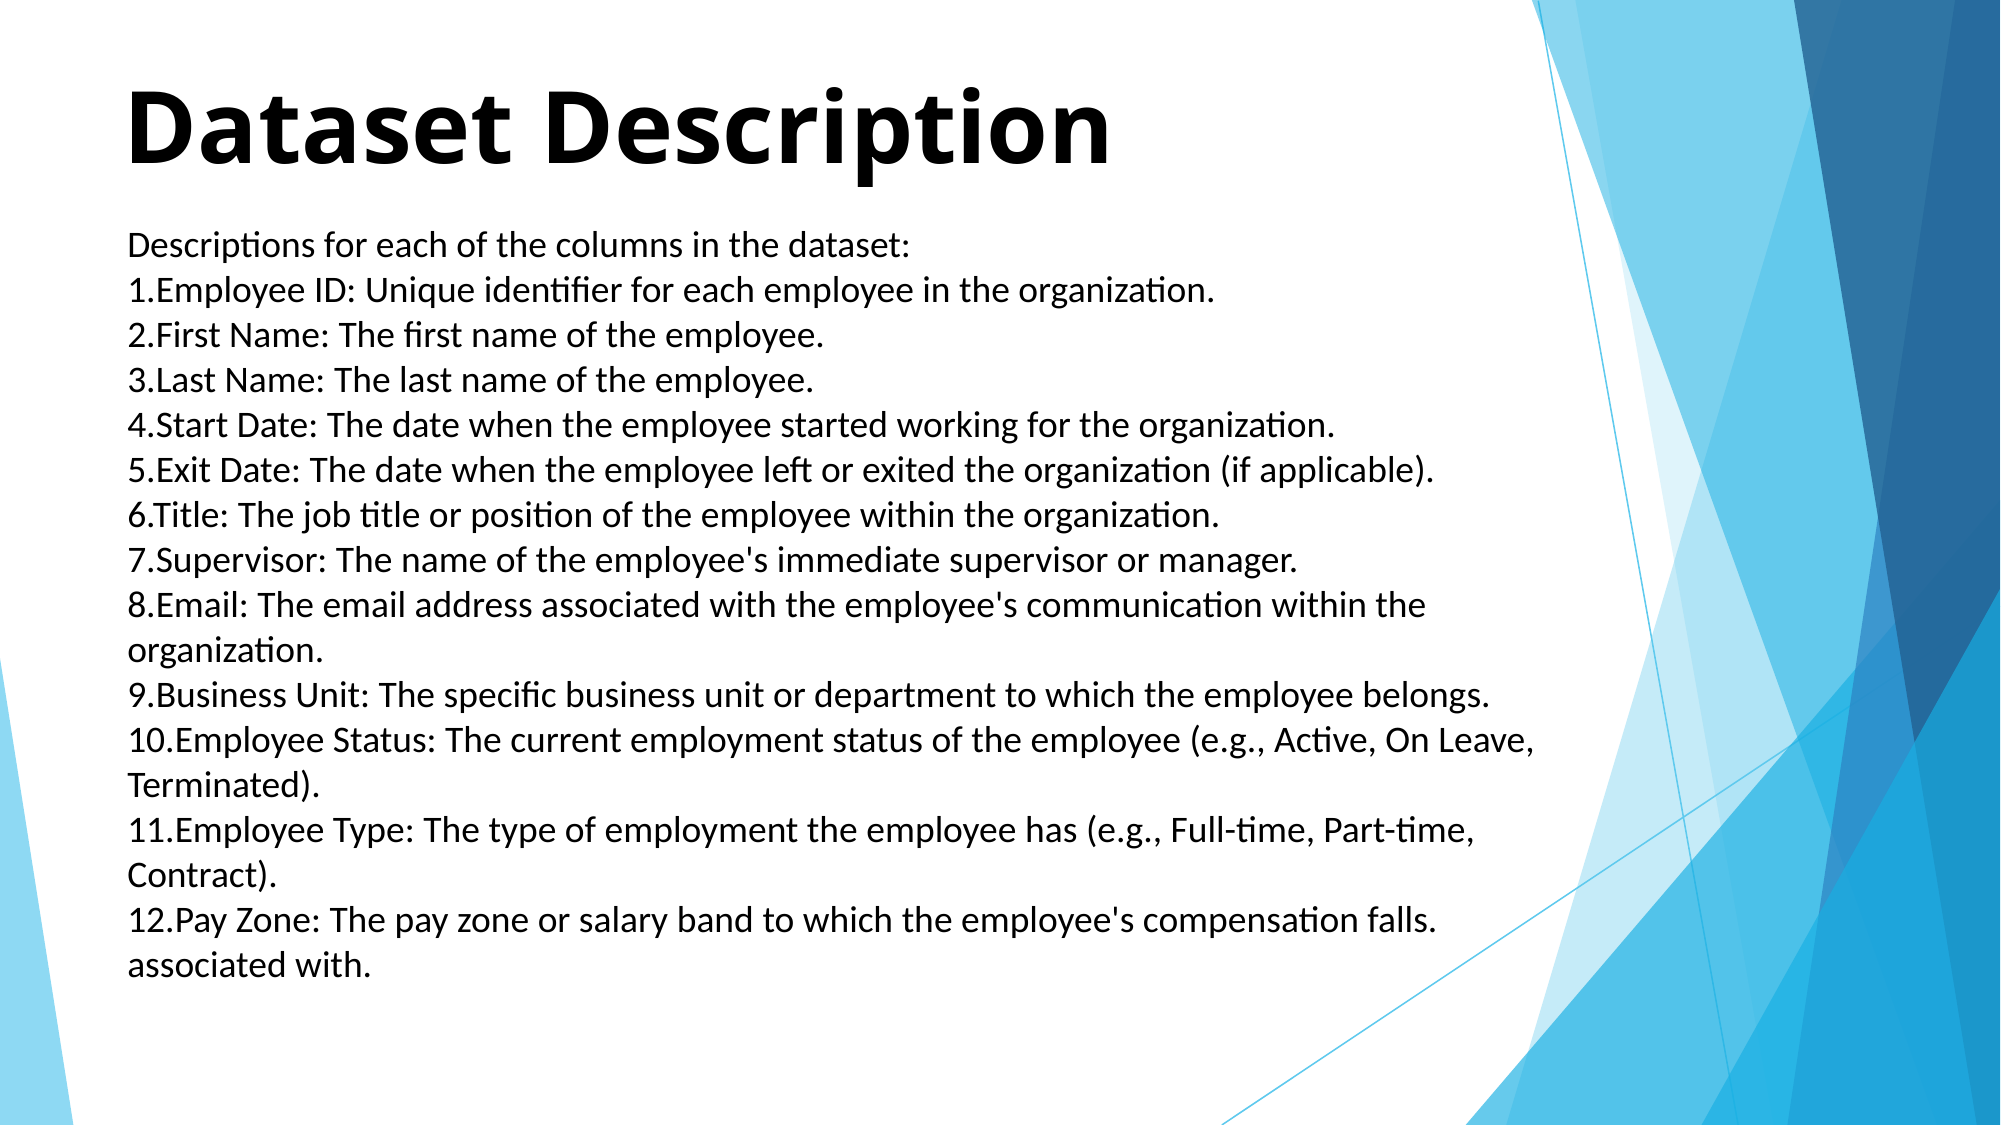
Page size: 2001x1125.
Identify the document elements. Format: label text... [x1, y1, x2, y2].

title Dataset Description [123, 63, 1877, 188]
text_box Descriptions for each of the columns in the dataset: 1.Employee ID: Unique identifier for each employee in the organization. 2.First Name: The first name of the employee. 3.Last Name: The last name of the employee. 4.Start Date: The date when the employee started working for the organization. 5.Exit Date: The date when the employee left or exited the organization (if applicable). 6.Title: The job title or position of the employee within the organization. 7.Supervisor: The name of the employee's immediate supervisor or manager. 8.Email: The email address associated with the employee's communication within the organization. 9.Business Unit: The specific business unit or department to which the employee belongs. 10.Employee Status: The current employment status of the employee (e.g., Active, On Leave, Terminated). 11.Employee Type: The type of employment the employee has (e.g., Full-time, Part-time, Contract). 12.Pay Zone: The pay zone or salary band to which the employee's compensation falls. associated with. [112, 212, 1575, 993]
